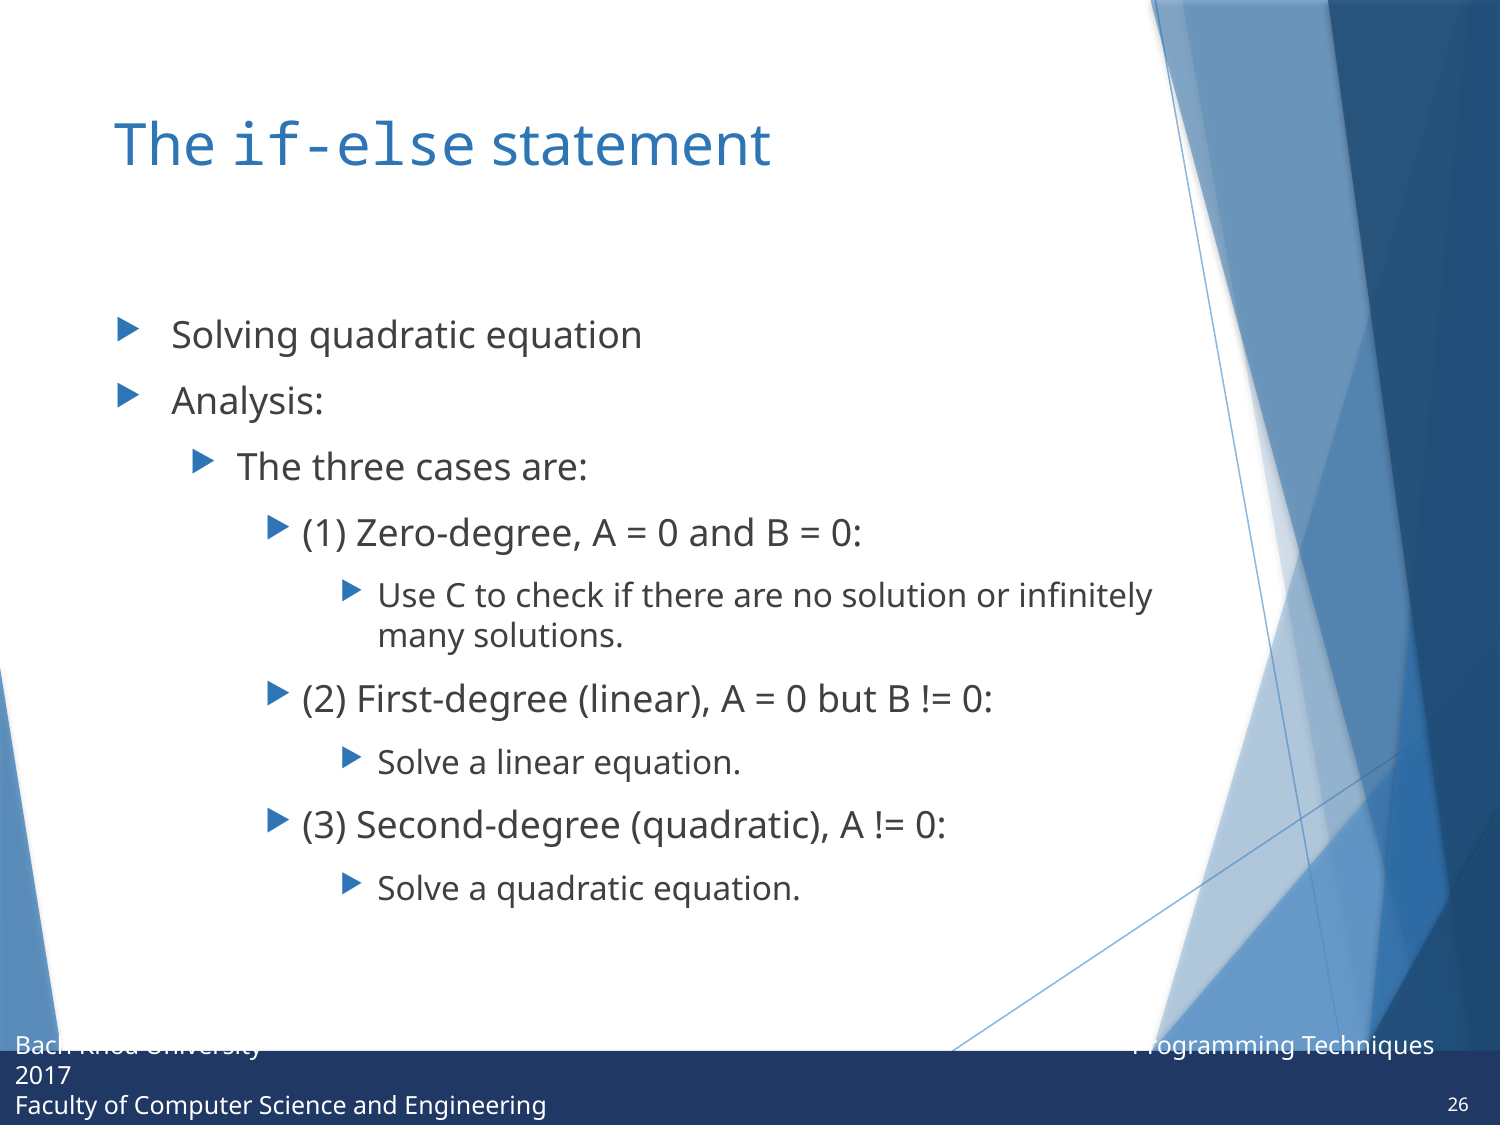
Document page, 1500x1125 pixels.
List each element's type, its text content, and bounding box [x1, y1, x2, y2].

slide_number 26 [1399, 1075, 1484, 1125]
title The if-else statement [99, 99, 1142, 265]
list Solving quadratic equation Analysis: The three cases are: (1) Zero-degree, A = 0 and B = 0: Use C to check if there are no solution or infinitely many solutions. (2) First-degree (linear), A = 0 but B != 0: Solve a linear equation. (3) Second-degree (quadratic), A != 0: Solve a quadratic equation. [99, 303, 1264, 991]
